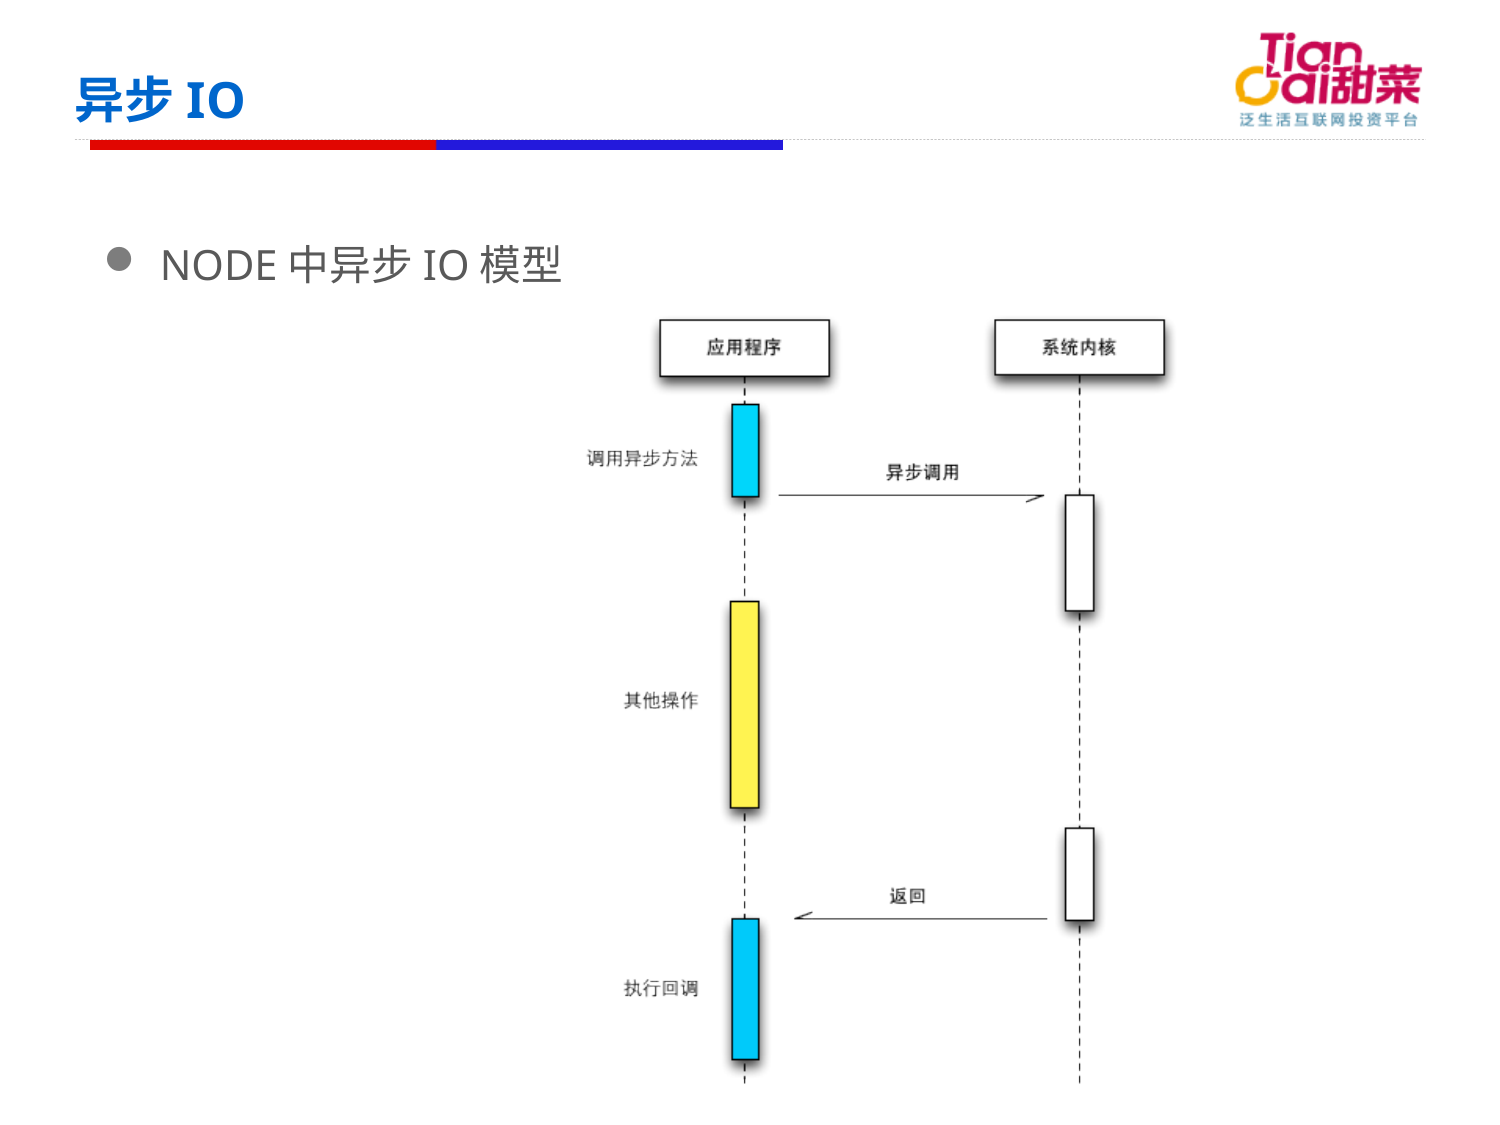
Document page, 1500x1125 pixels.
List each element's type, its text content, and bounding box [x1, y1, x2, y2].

picture [572, 293, 1195, 1107]
picture [90, 140, 783, 150]
picture [1234, 20, 1424, 138]
title 异步IO [74, 59, 1241, 138]
text_box NODE中异步IO模型 [88, 231, 1236, 299]
